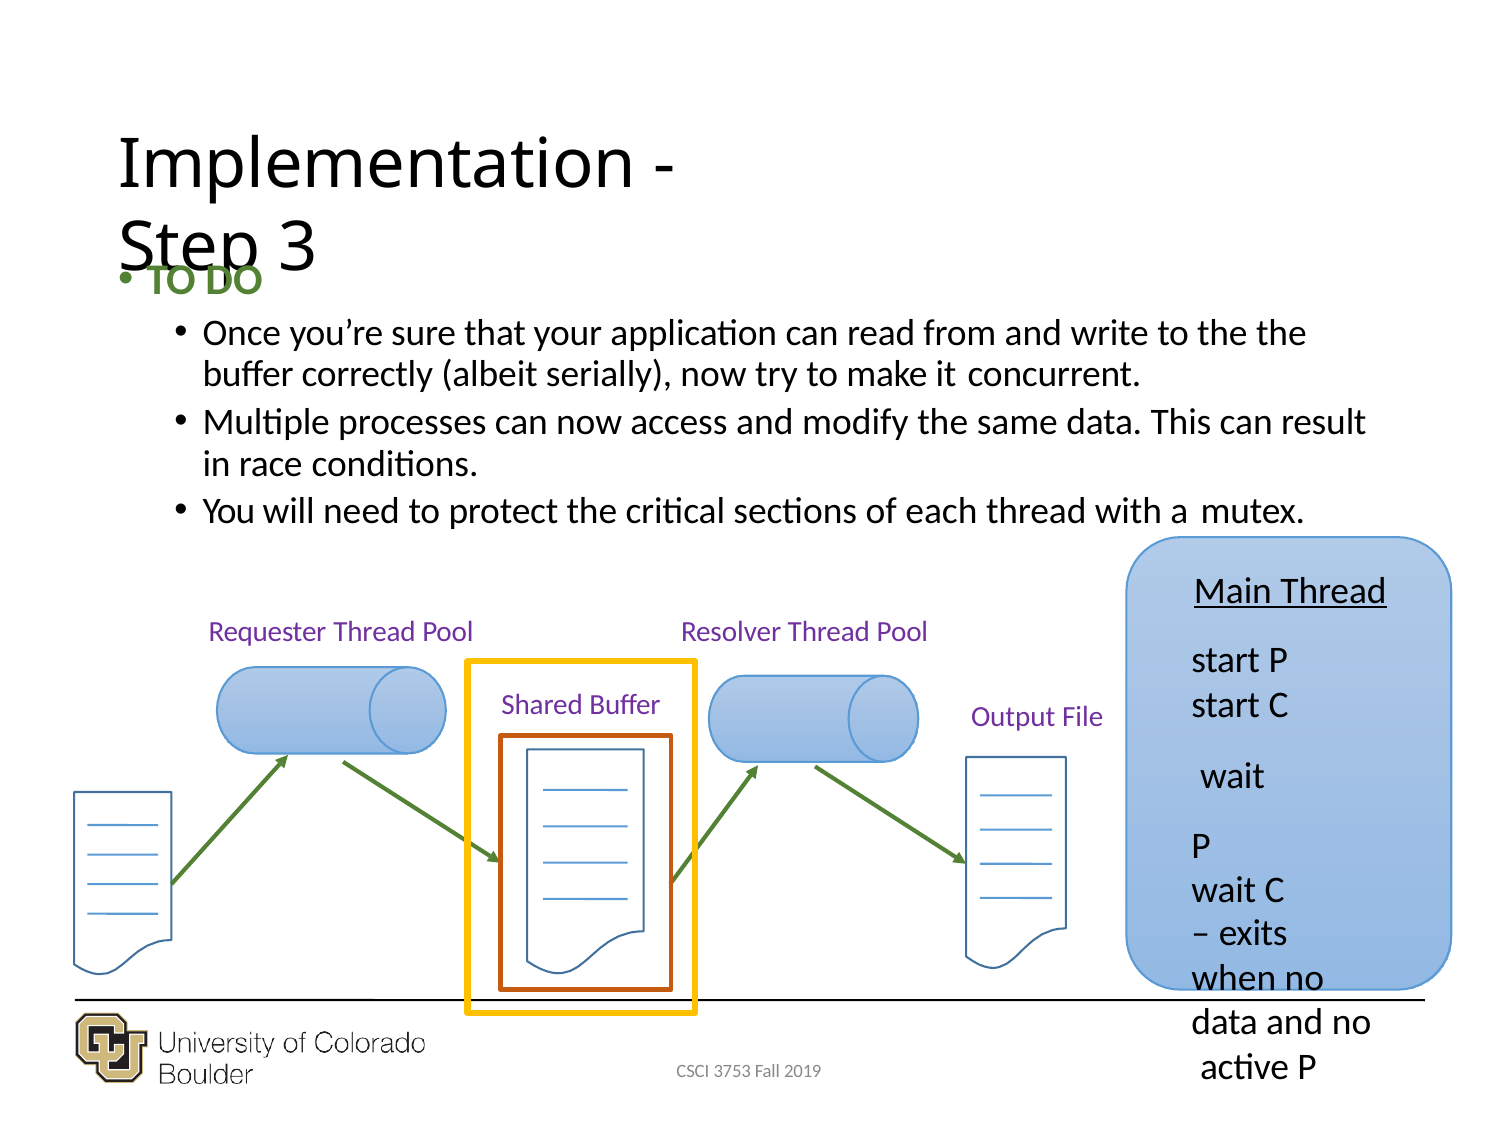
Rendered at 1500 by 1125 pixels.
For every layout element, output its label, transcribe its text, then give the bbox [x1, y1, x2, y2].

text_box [72, 657, 1068, 1017]
text_box Output File [1071, 694, 1107, 732]
footer CSCI 3753 Fall 2019 [674, 1058, 826, 1125]
title Implementation - Step 3 [116, 116, 788, 244]
text_box TO DO Once you’re sure that your application can read from and write to the the buffer correctly (albeit serially), now try to make it concurrent. Multiple processes can now access and modify the same data. This can result in race conditions. You will need to protect the critical sections of each thread with a mutex. Main Thread [115, 244, 1388, 611]
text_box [1125, 535, 1453, 992]
text_box start C wait P wait C – exits when no data and no active P [1189, 1000, 1394, 1089]
text_box Requester Thread Pool Resolver Thread Pool [206, 611, 931, 647]
picture [159, 1031, 425, 1084]
